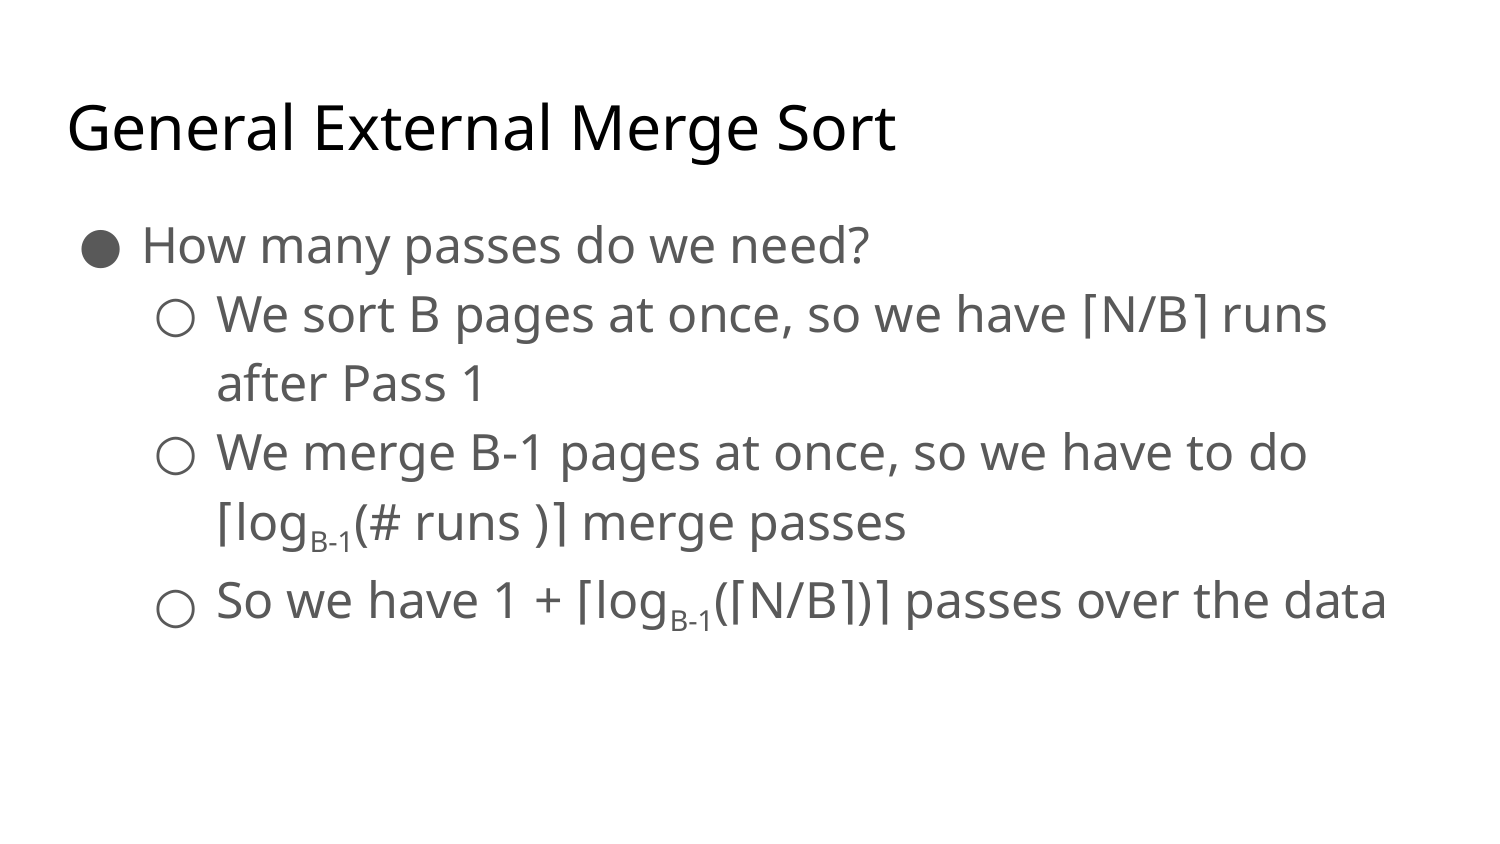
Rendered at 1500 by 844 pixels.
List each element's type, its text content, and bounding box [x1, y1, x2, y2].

list How many passes do we need? We sort B pages at once, so we have ⌈N/B⌉ runs after Pass 1 We merge B-1 pages at once, so we have to do ⌈logB-1(# runs )⌉ merge passes So we have 1 + ⌈logB-1(⌈N/B⌉)⌉ passes over the data [51, 189, 1432, 791]
title General External Merge Sort [51, 72, 1449, 167]
